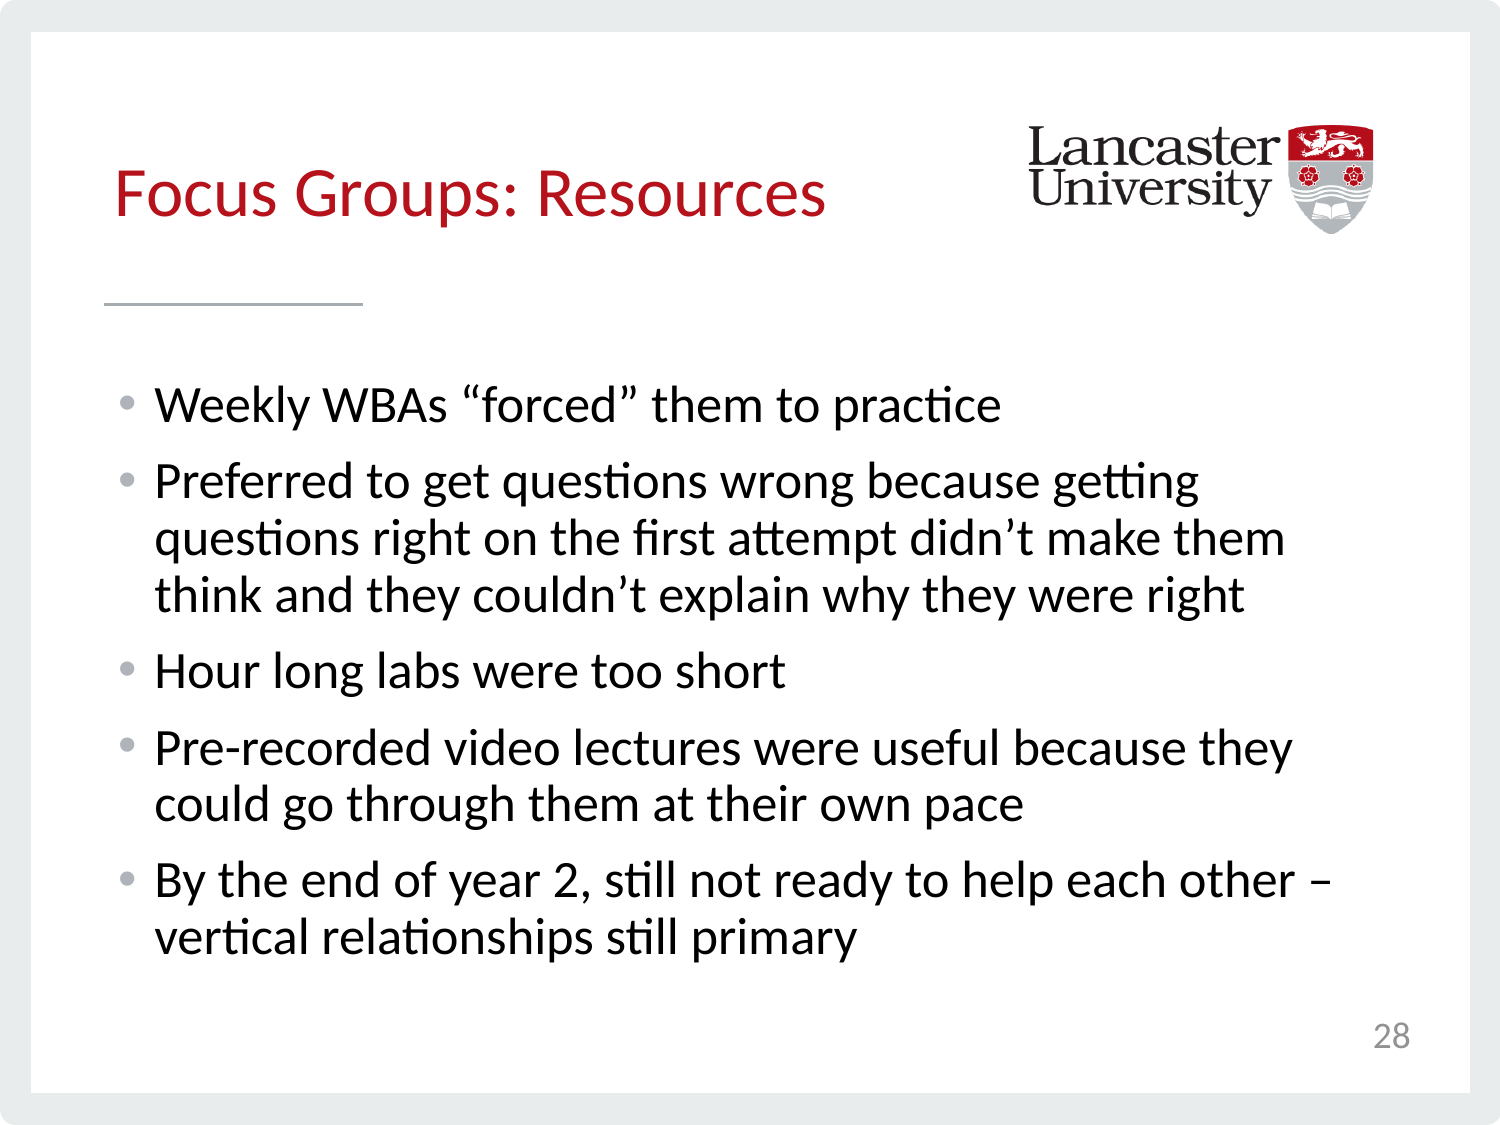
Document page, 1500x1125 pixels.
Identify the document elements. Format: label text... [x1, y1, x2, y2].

list Weekly WBAs “forced” them to practice Preferred to get questions wrong because getting questions right on the first attempt didn’t make them think and they couldn’t explain why they were right Hour long labs were too short Pre-recorded video lectures were useful because they could go through them at their own pace By the end of year 2, still not ready to help each other – vertical relationships still primary [103, 369, 1397, 978]
slide_number 28 [975, 1003, 1426, 1064]
title Focus Groups: Resources [99, 109, 976, 278]
